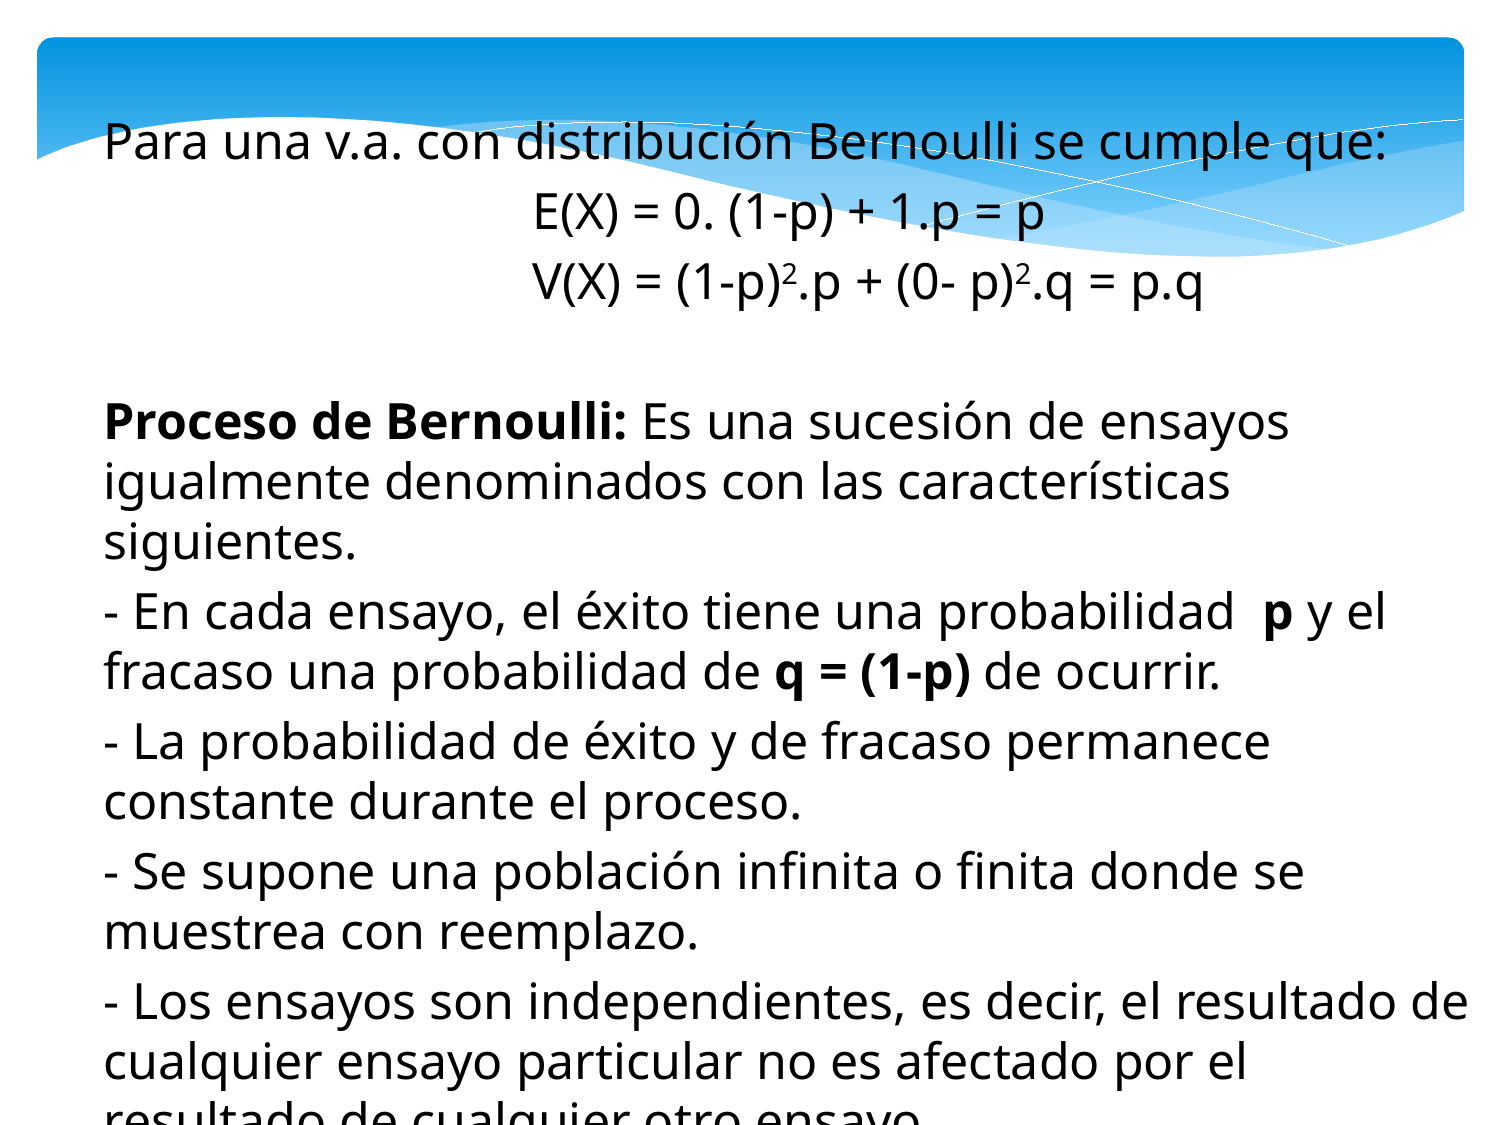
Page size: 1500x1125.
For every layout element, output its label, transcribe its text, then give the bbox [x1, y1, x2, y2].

list Para una v.a. con distribución Bernoulli se cumple que: E(X) = 0. (1-p) + 1.p = p V(X) = (1-p)2.p + (0- p)2.q = p.q Proceso de Bernoulli: Es una sucesión de ensayos igualmente denominados con las características siguientes. - En cada ensayo, el éxito tiene una probabilidad p y el fracaso una probabilidad de q = (1-p) de ocurrir. - La probabilidad de éxito y de fracaso permanece constante durante el proceso. - Se supone una población infinita o finita donde se muestrea con reemplazo. - Los ensayos son independientes, es decir, el resultado de cualquier ensayo particular no es afectado por el resultado de cualquier otro ensayo. [88, 101, 1500, 1125]
